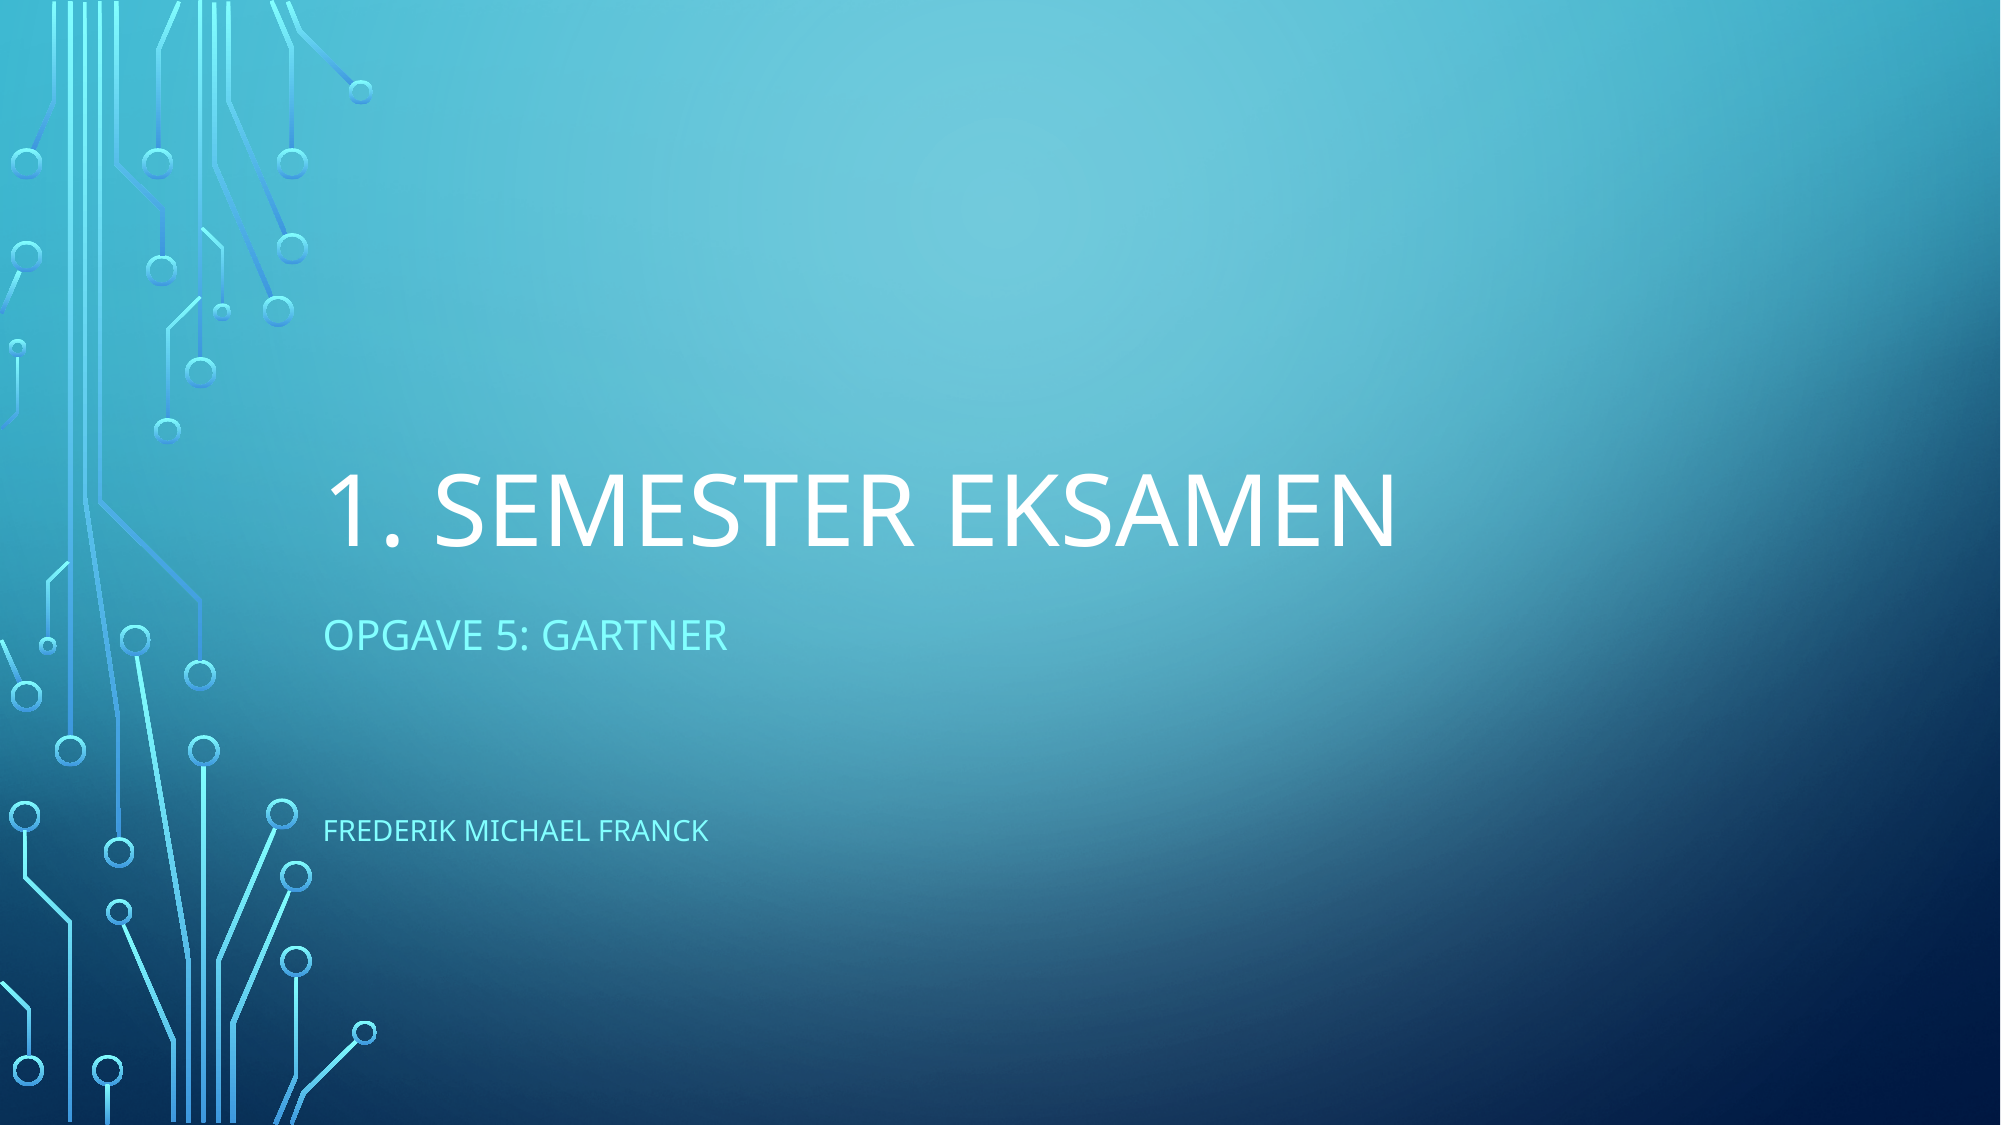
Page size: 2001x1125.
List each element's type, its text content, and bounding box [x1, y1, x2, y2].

subtitle Opgave 5: Gartner Frederik Michael Franck [307, 590, 1750, 863]
title 1. Semester eksamen [307, 184, 1750, 576]
